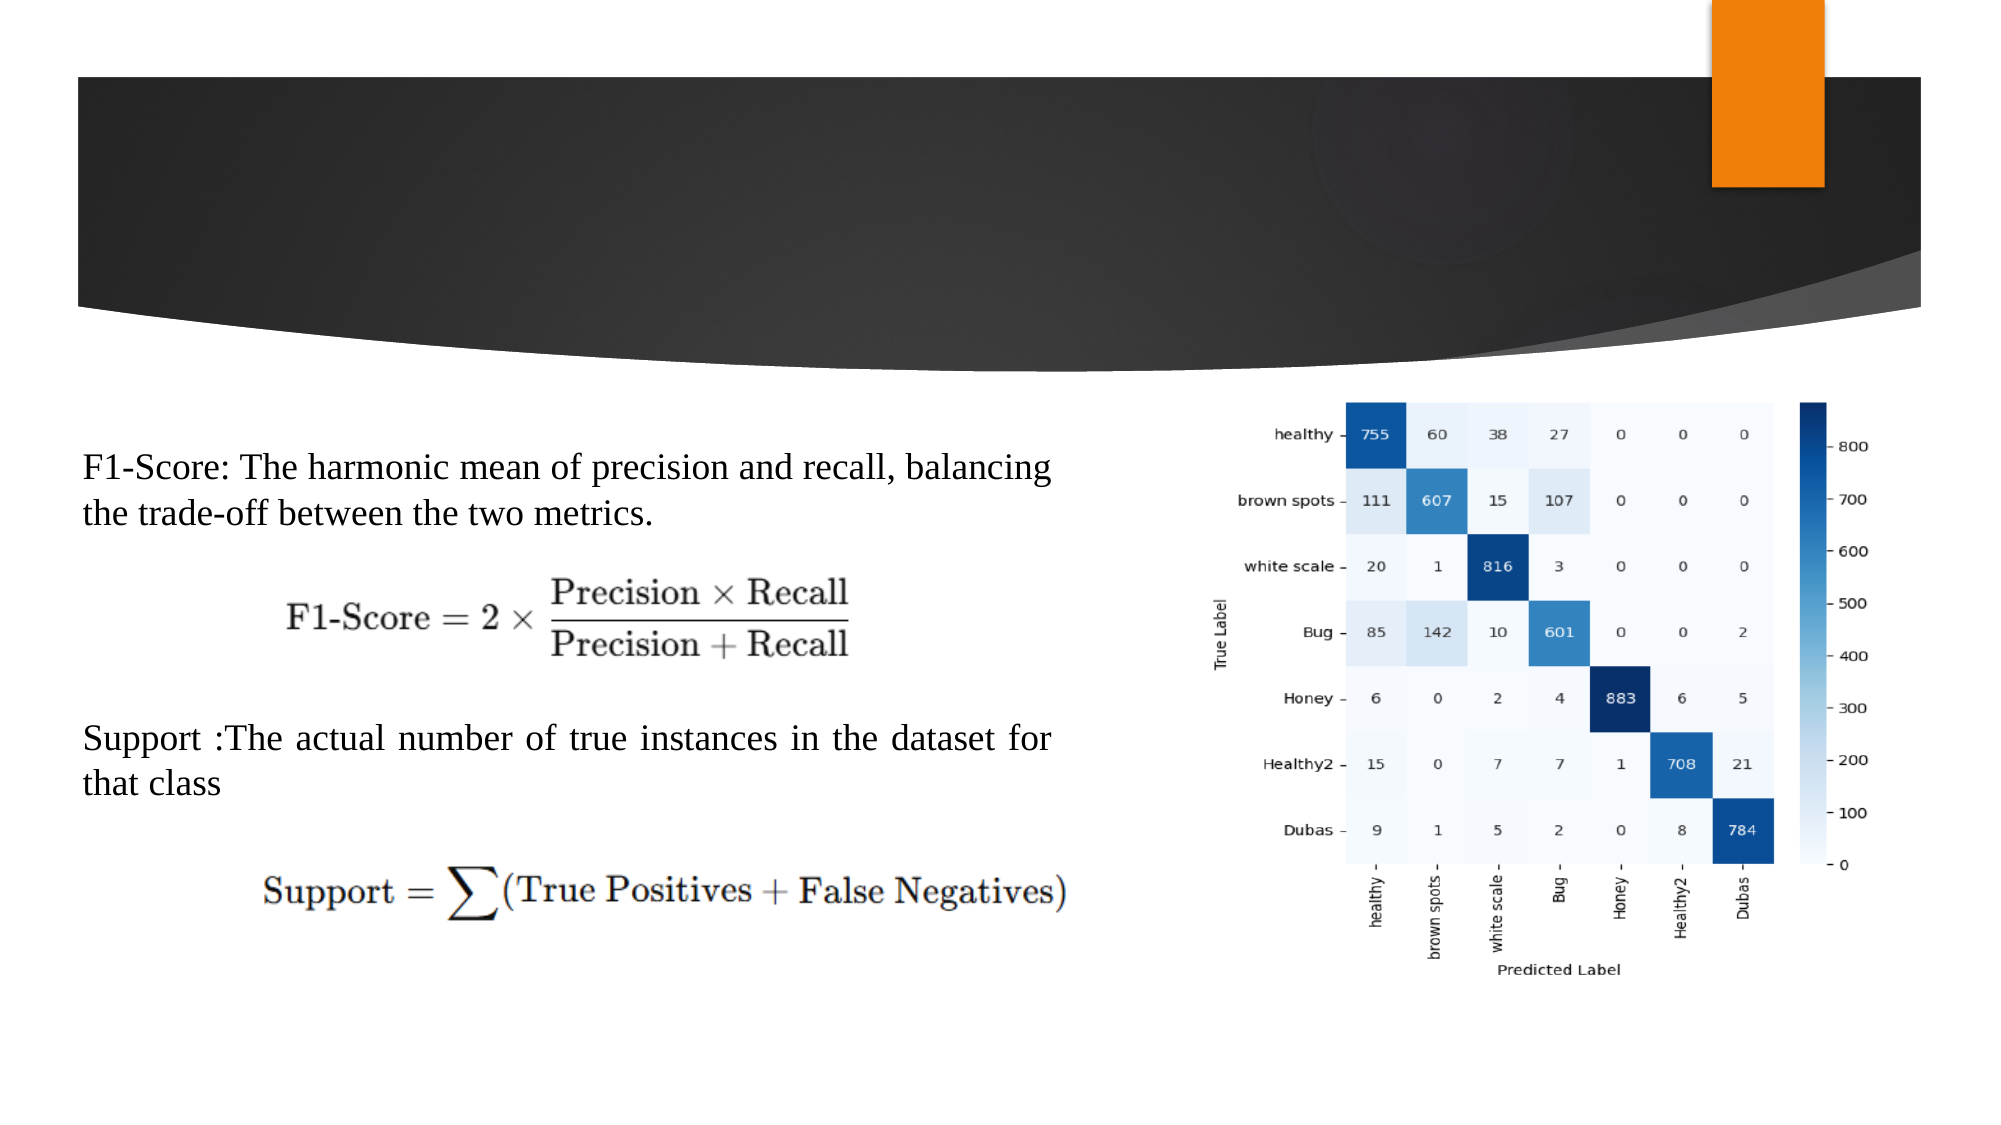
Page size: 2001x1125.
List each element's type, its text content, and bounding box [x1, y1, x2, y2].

text_box F1-Score: The harmonic mean of precision and recall, balancing the trade-off between the two metrics. Support :The actual number of true instances in the dataset for that class [68, 435, 1068, 855]
picture [266, 550, 870, 700]
picture [249, 859, 1138, 938]
picture [1206, 394, 1881, 979]
